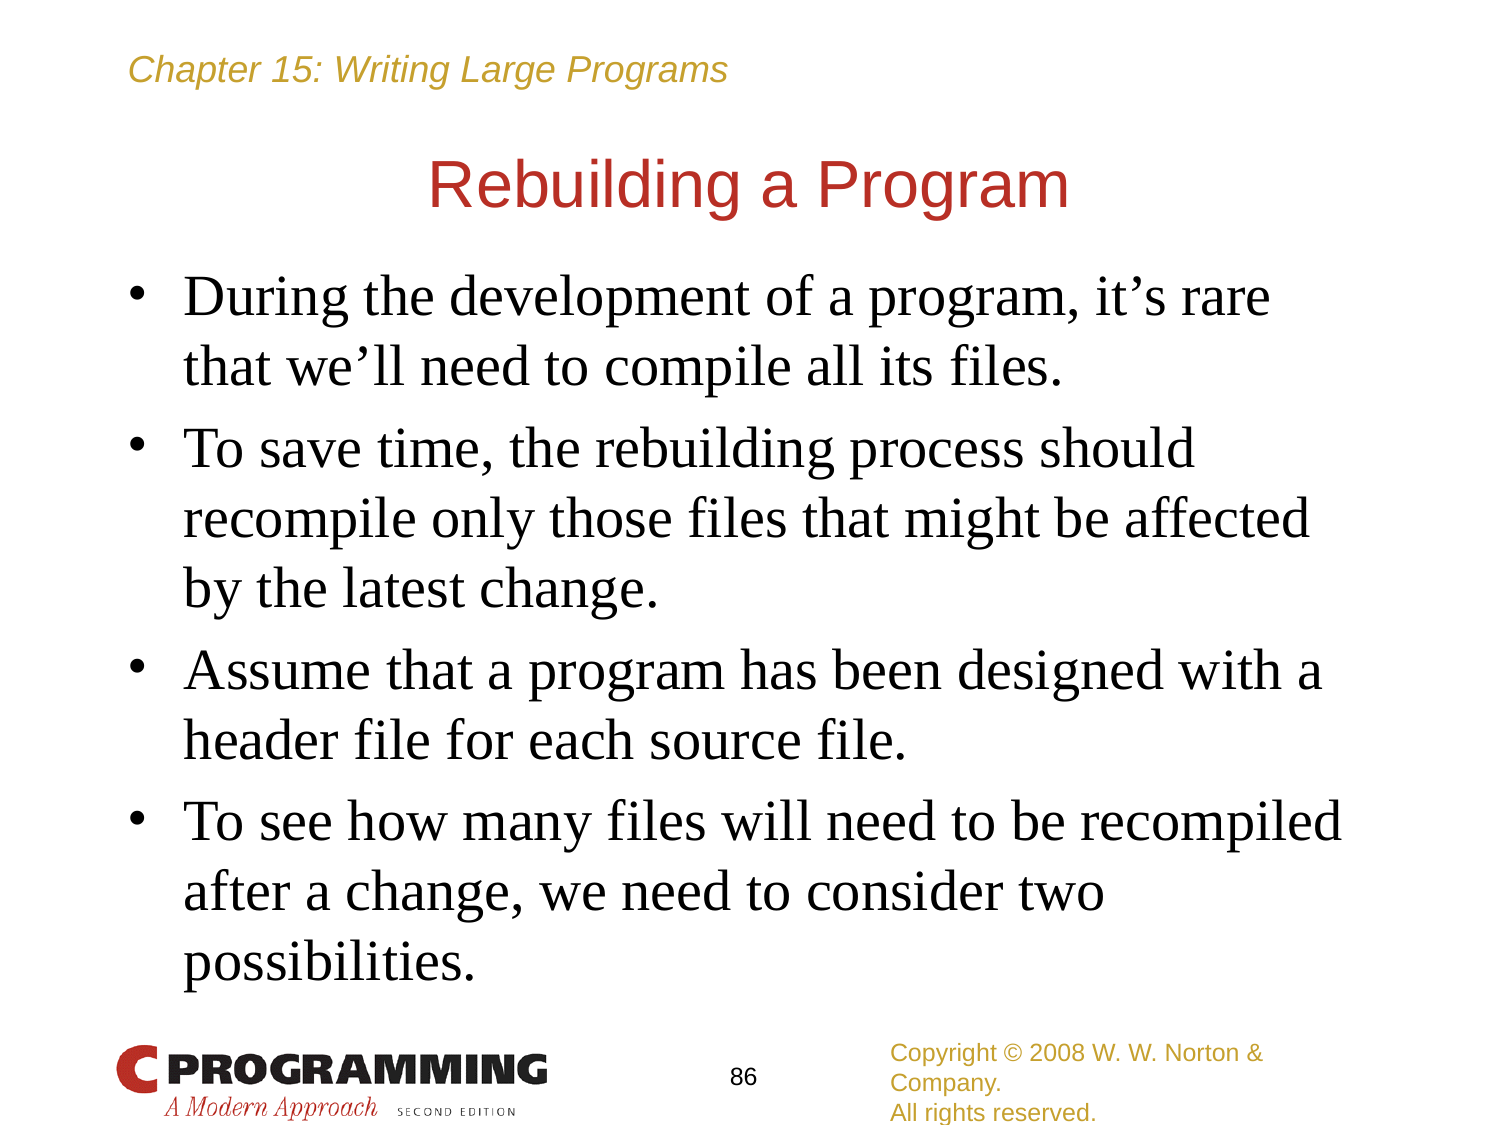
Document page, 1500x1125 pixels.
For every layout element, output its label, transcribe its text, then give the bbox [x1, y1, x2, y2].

text_box Copyright © 2008 W. W. Norton & Company. All rights reserved. [874, 1043, 1388, 1119]
text_box ‹#› [687, 1050, 800, 1100]
picture [112, 1041, 550, 1123]
title Rebuilding a Program [112, 125, 1388, 238]
list During the development of a program, it’s rare that we’ll need to compile all its files. To save time, the rebuilding process should recompile only those files that might be affected by the latest change. Assume that a program has been designed with a header file for each source file. To see how many files will need to be recompiled after a change, we need to consider two possibilities. [112, 249, 1388, 1038]
